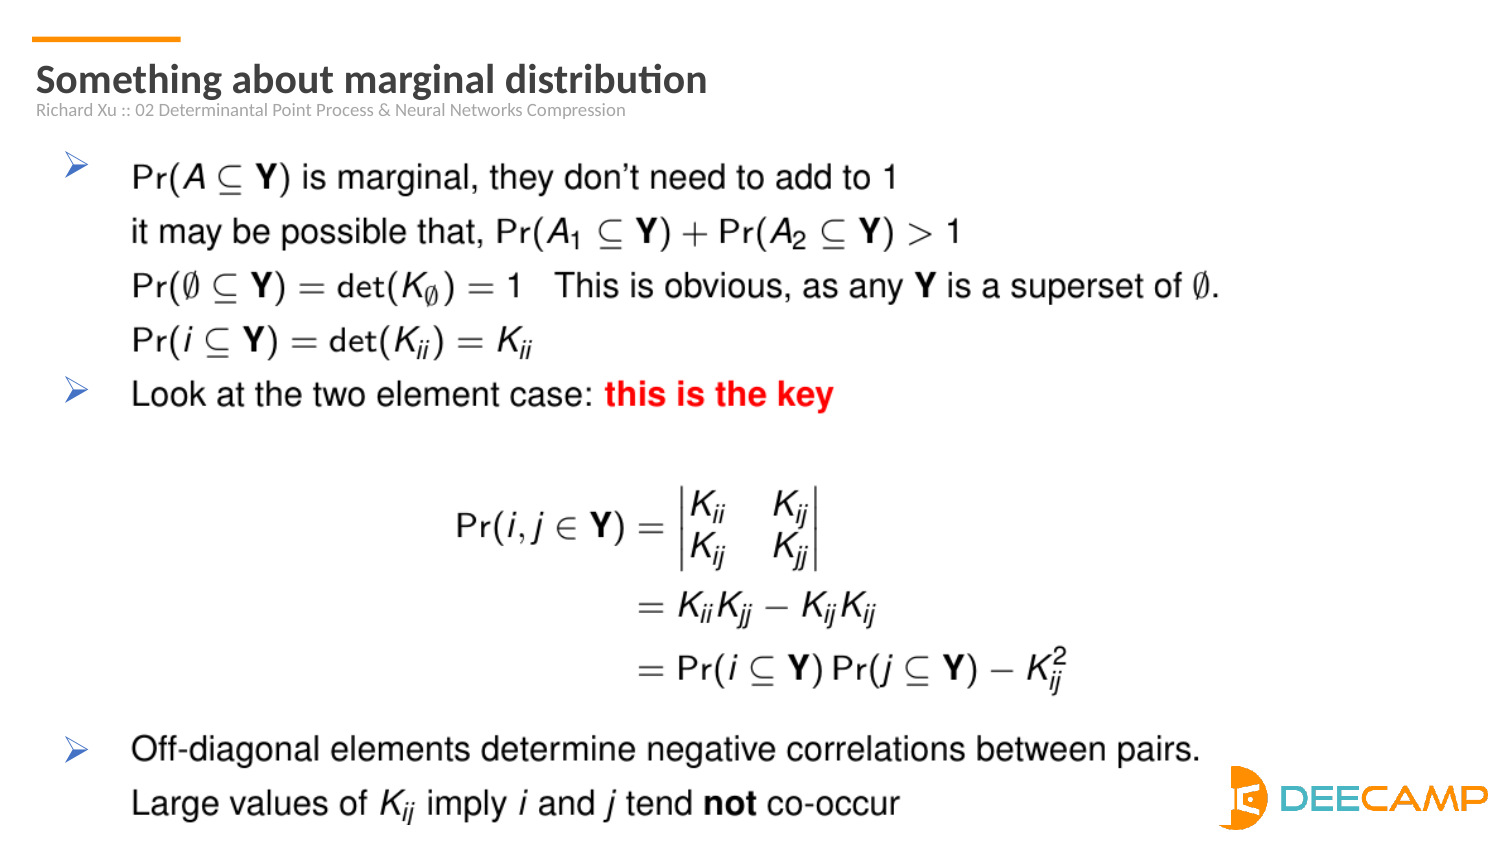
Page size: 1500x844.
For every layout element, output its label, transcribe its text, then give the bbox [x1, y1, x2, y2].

text_box Richard Xu :: 02 Determinantal Point Process & Neural Networks Compression [21, 90, 650, 151]
picture [119, 156, 1488, 830]
text_box l d [47, 139, 1459, 785]
text_box Something about marginal distribution [21, 44, 1170, 110]
